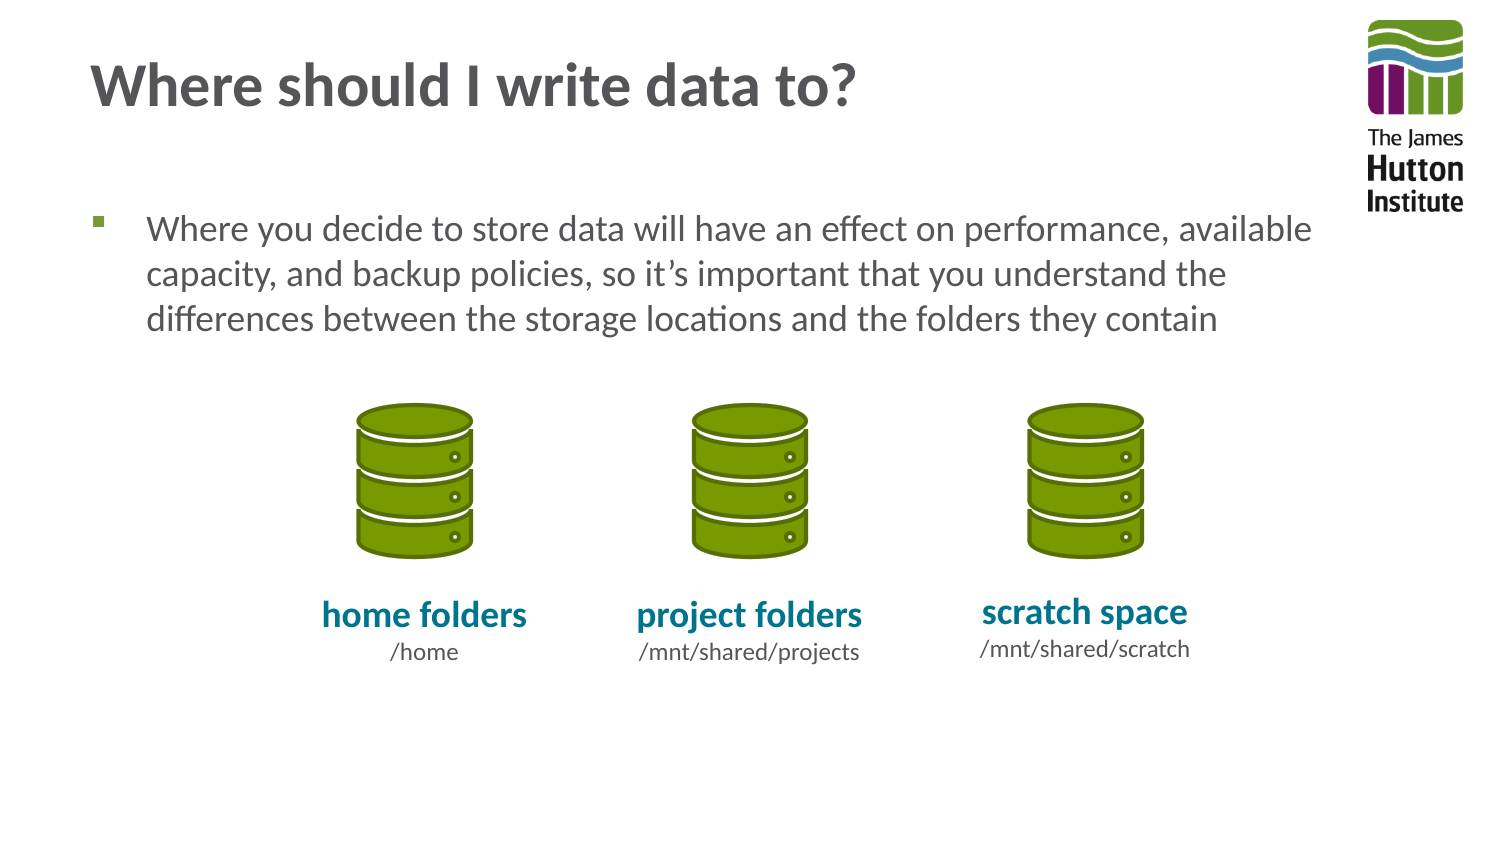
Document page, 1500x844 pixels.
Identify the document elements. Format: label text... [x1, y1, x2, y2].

picture [318, 384, 511, 578]
picture [653, 384, 847, 578]
picture [1368, 20, 1463, 212]
text_box project folders /mnt/shared/projects [621, 582, 878, 673]
text_box scratch space /mnt/shared/scratch [964, 579, 1206, 670]
text_box home folders /home [306, 582, 543, 673]
title Where should I write data to? [75, 36, 1284, 127]
list Where you decide to store data will have an effect on performance, available capacity, and backup policies, so it’s important that you understand the differences between the storage locations and the folders they contain [75, 196, 1358, 790]
picture [989, 384, 1182, 578]
